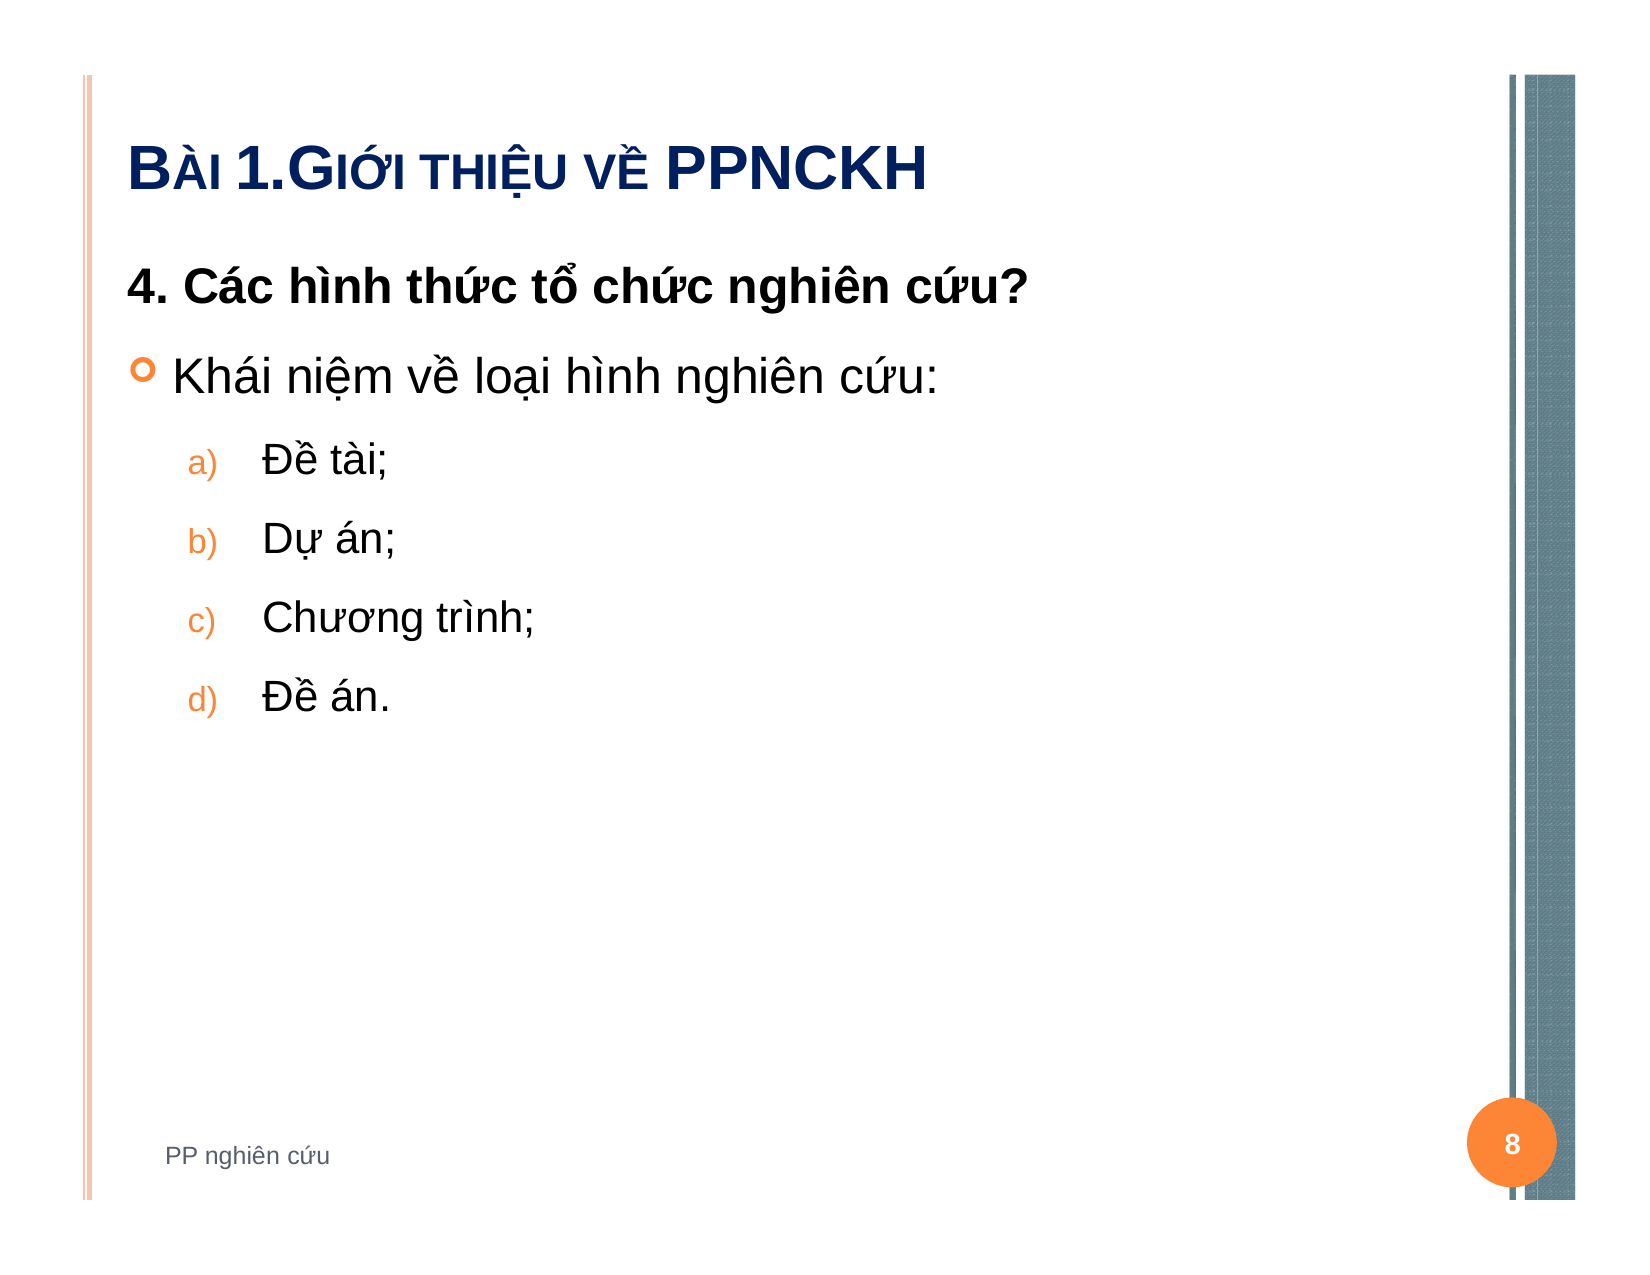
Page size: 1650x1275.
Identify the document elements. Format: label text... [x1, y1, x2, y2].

text_box [1509, 1188, 1516, 1200]
text_box [1466, 1097, 1557, 1188]
footer PP nghiên cứu [162, 1139, 332, 1275]
title BÀI 1.GIỚI THIỆU VỀ PPNCKH [125, 125, 946, 220]
text_box [1524, 1181, 1537, 1200]
text_box [1509, 74, 1516, 1097]
text_box [1524, 74, 1537, 1104]
text_box 4. Các hình thức tổ chức nghiên cứu? Khái niệm về loại hình nghiên cứu: Đề tài; Dự án; Chương trình; Đề án. [125, 220, 1035, 721]
text_box [1538, 74, 1575, 1200]
text_box 8 [1500, 1126, 1525, 1161]
